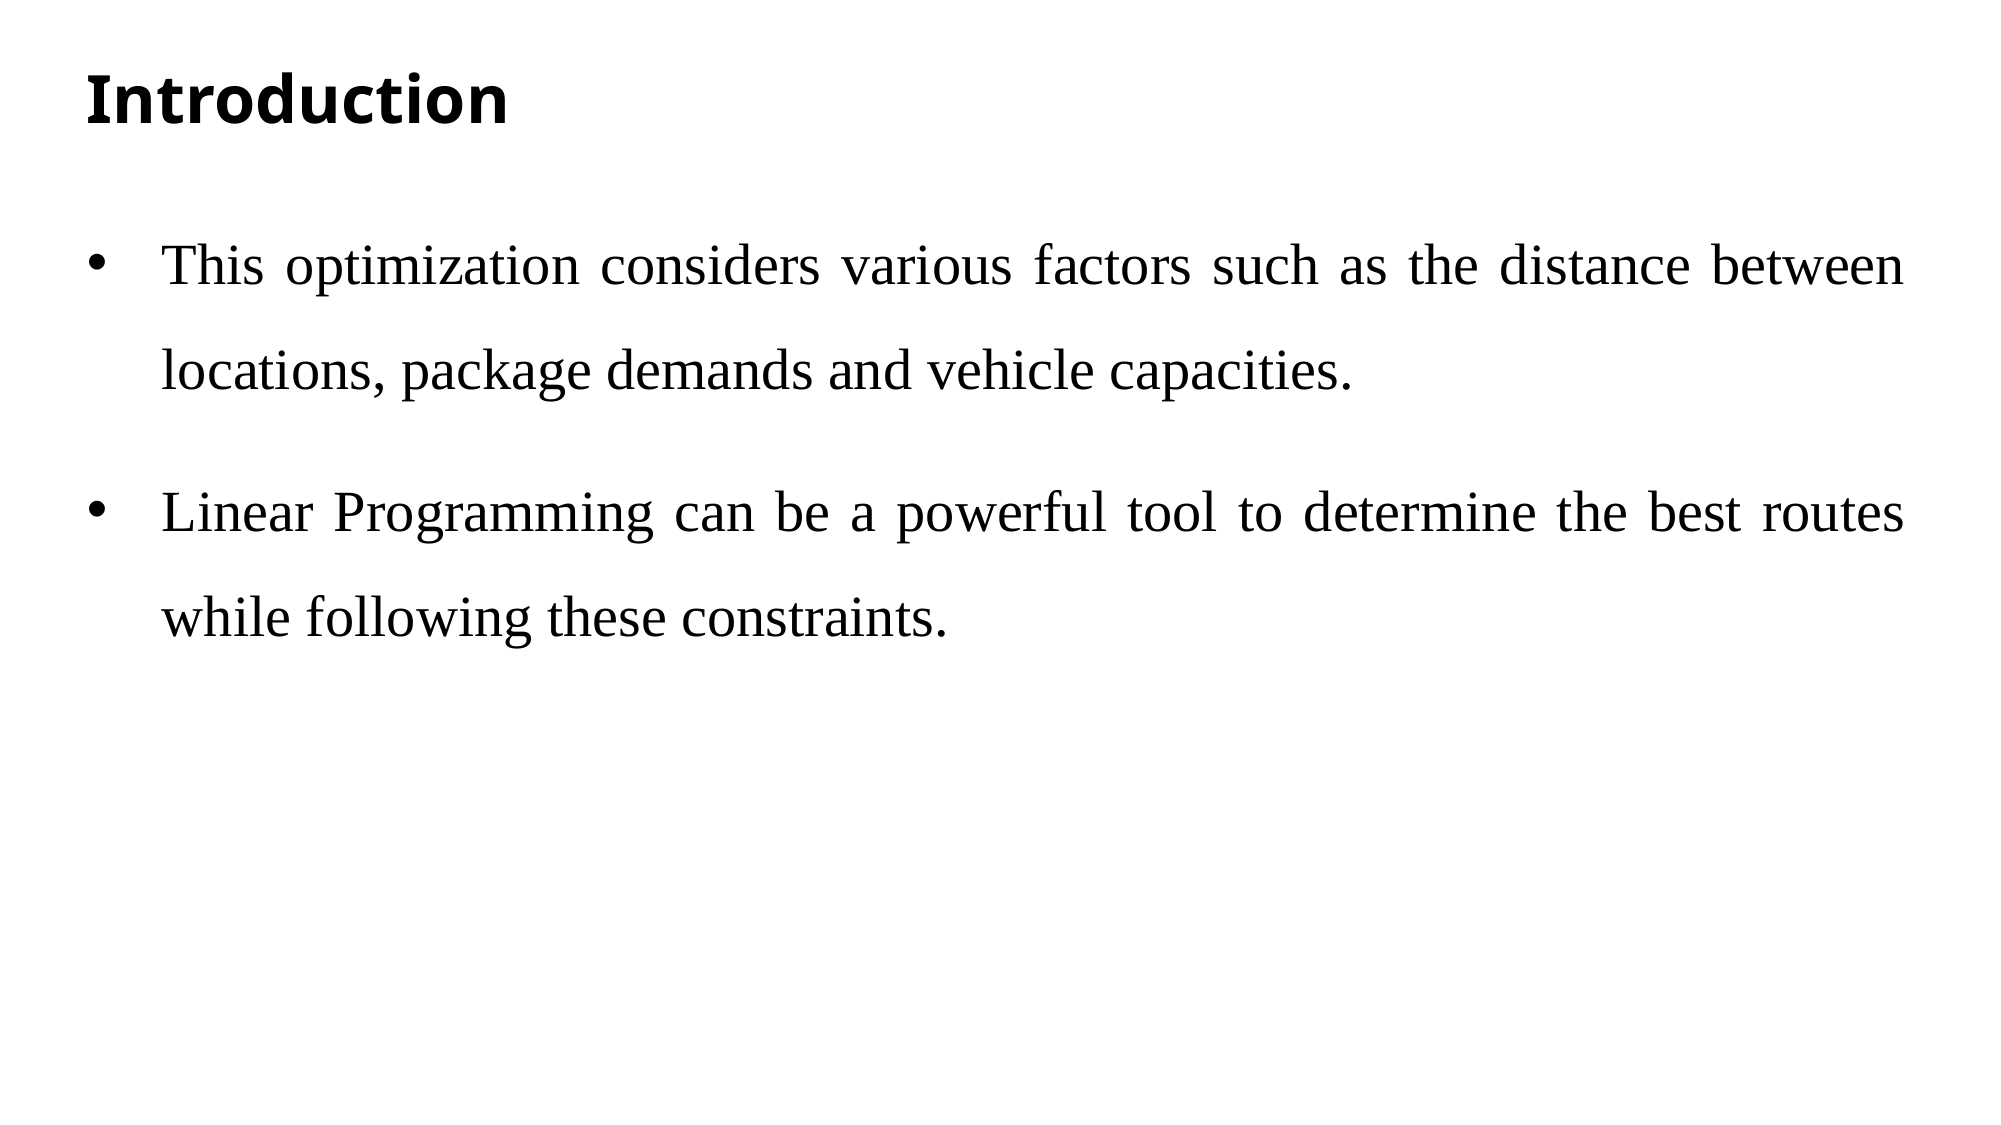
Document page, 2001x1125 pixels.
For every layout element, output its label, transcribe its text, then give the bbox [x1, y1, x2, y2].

subtitle This optimization considers various factors such as the distance between locations, package demands and vehicle capacities. Linear Programming can be a powerful tool to determine the best routes while following these constraints. [71, 183, 1922, 1064]
title Introduction [71, 43, 1951, 145]
